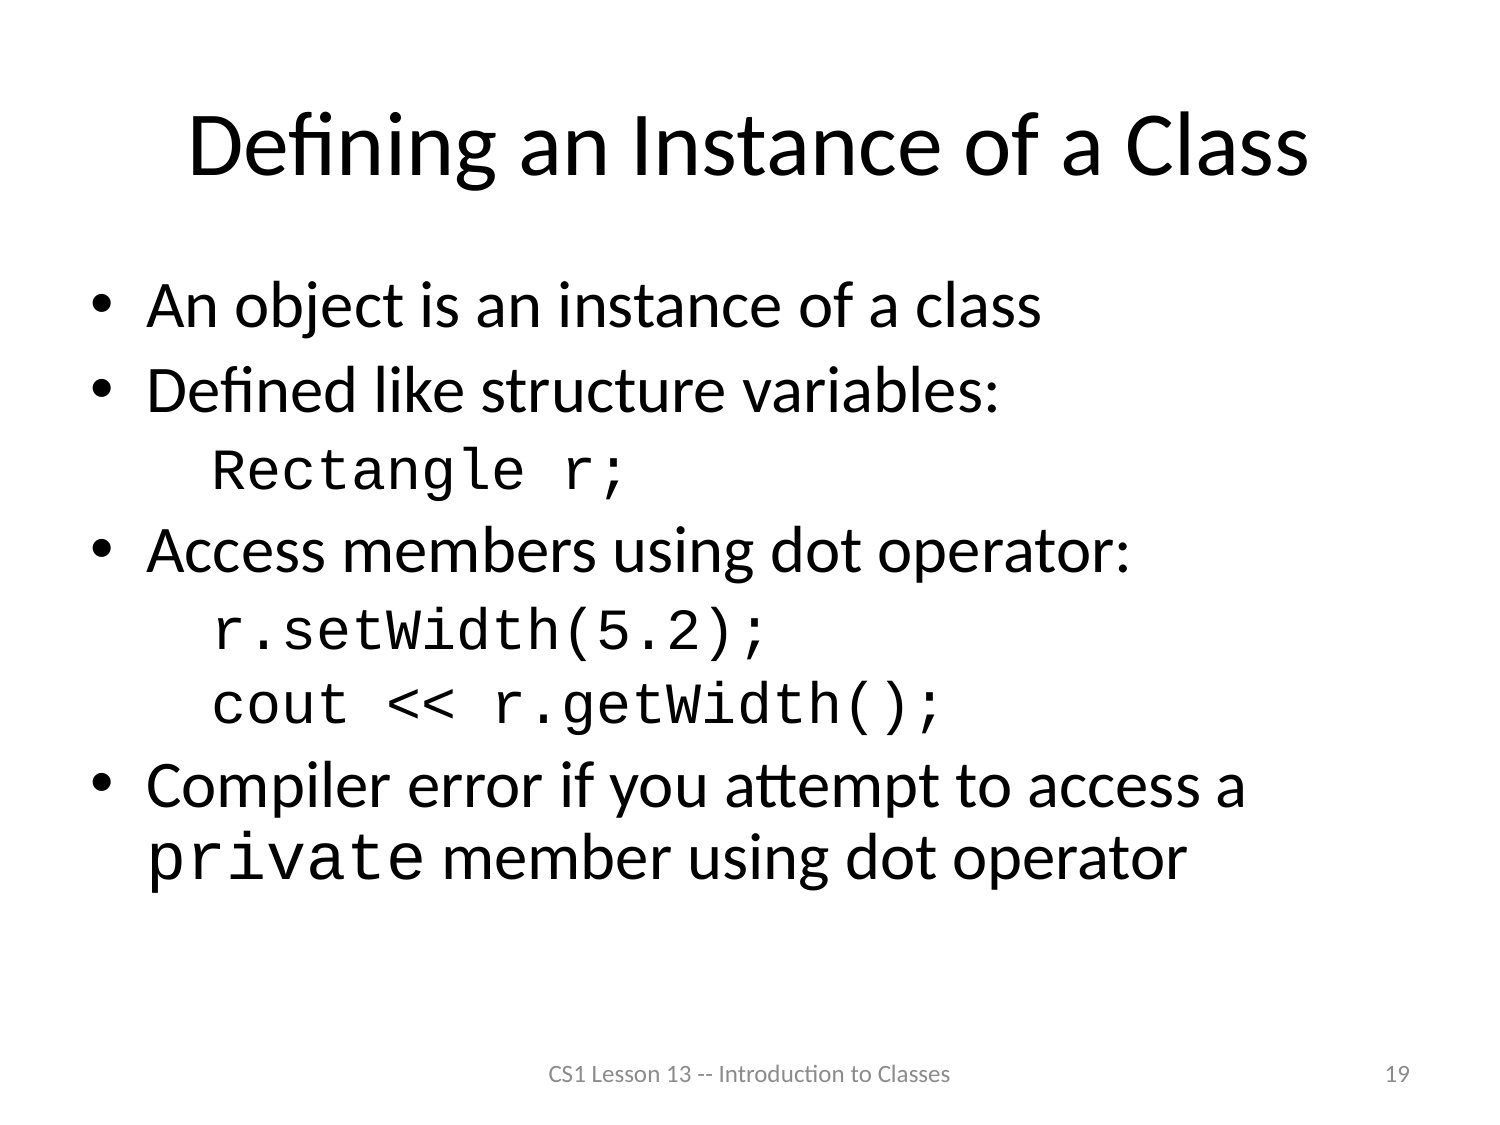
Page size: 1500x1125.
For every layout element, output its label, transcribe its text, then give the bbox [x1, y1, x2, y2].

slide_number 19 [1074, 1042, 1425, 1103]
footer CS1 Lesson 13 -- Introduction to Classes [512, 1042, 988, 1103]
list An object is an instance of a class Defined like structure variables: Rectangle r; Access members using dot operator: r.setWidth(5.2); cout << r.getWidth(); Compiler error if you attempt to access a private member using dot operator [75, 262, 1425, 1005]
title Defining an Instance of a Class [75, 45, 1425, 233]
